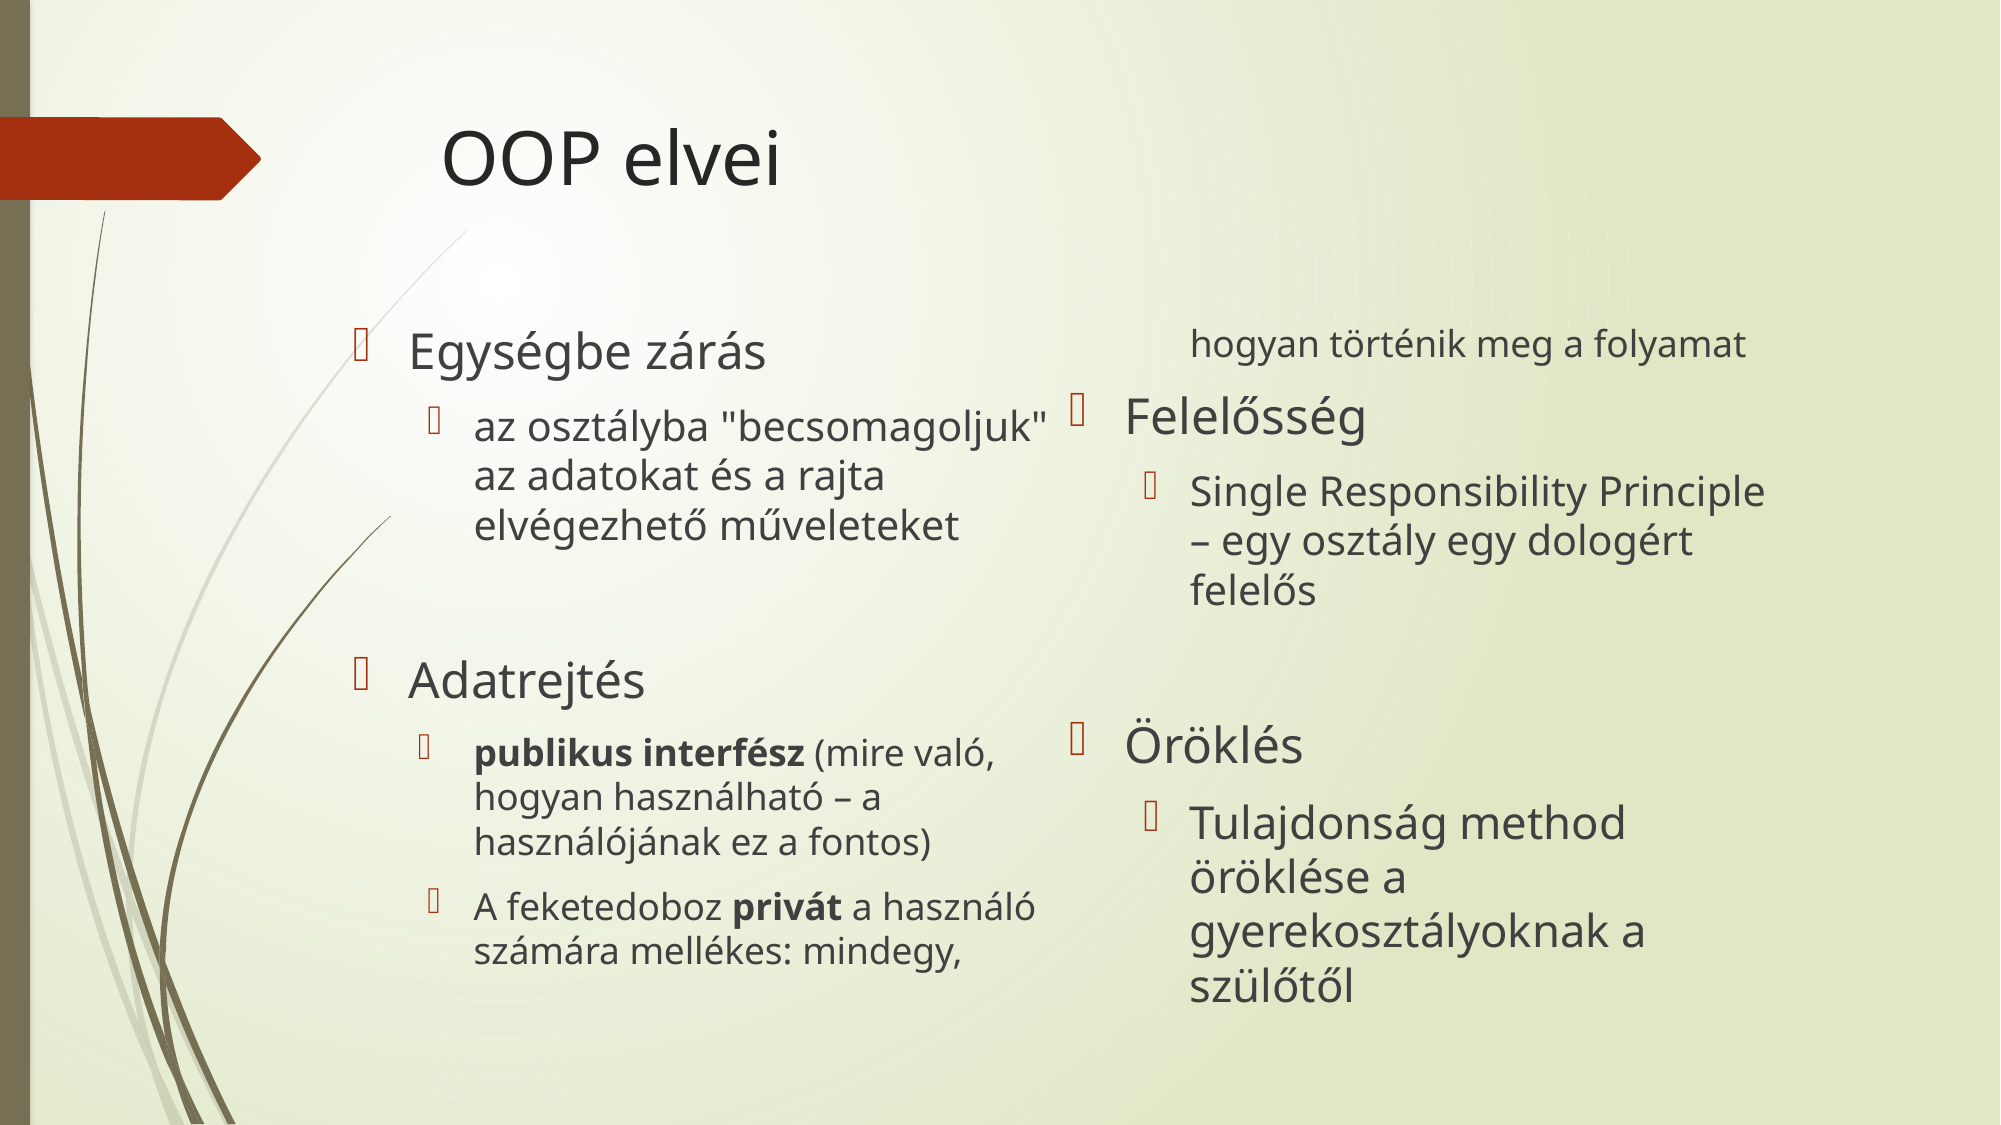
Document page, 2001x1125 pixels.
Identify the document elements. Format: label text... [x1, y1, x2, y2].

list Egységbe zárás az osztályba "becsomagoljuk" az adatokat és a rajta elvégezhető műveleteket Adatrejtés publikus interfész (mire való, hogyan használható – a használójának ez a fontos) A feketedoboz privát a használó számára mellékes: mindegy, hogyan történik meg a folyamat Felelősség Single Responsibility Principle – egy osztály egy dologért felelős Öröklés Tulajdonság method öröklése a gyerekosztályoknak a szülőtől [337, 312, 1801, 1024]
title OOP elvei [425, 102, 1888, 313]
